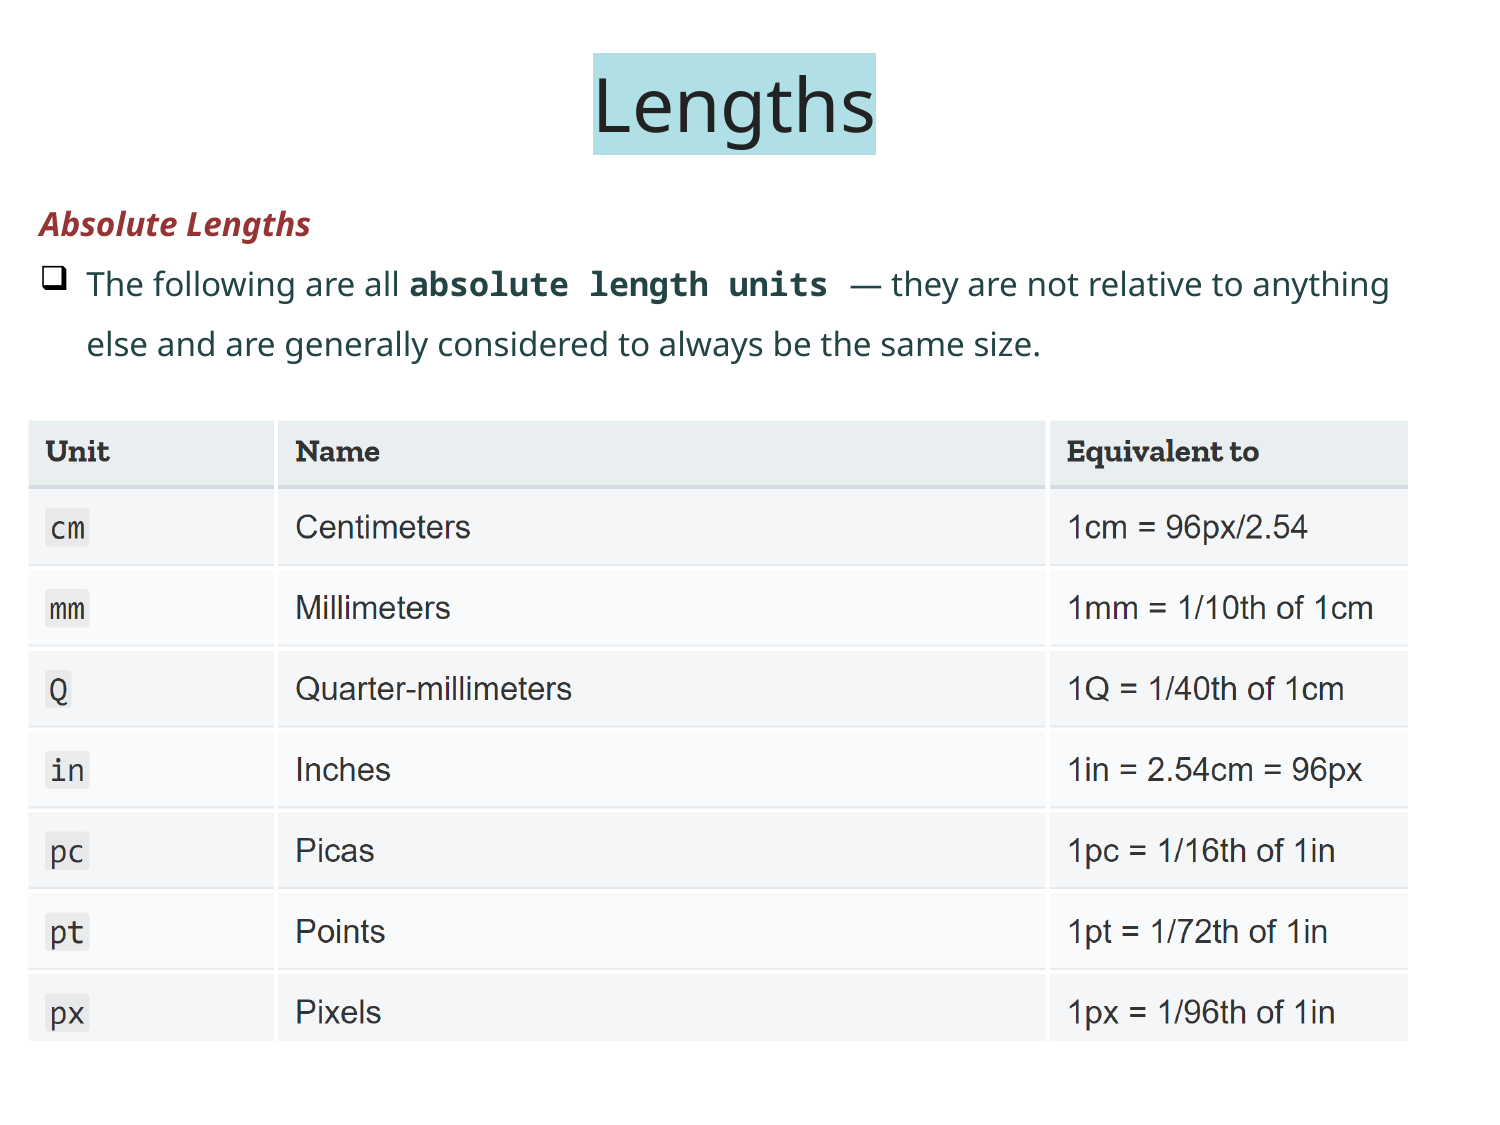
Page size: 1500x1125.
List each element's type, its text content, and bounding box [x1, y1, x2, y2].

picture [24, 414, 1408, 1041]
title Lengths [59, 29, 1410, 149]
list Absolute Lengths The following are all absolute length units — they are not relative to anything else and are generally considered to always be the same size. [24, 168, 1458, 1086]
